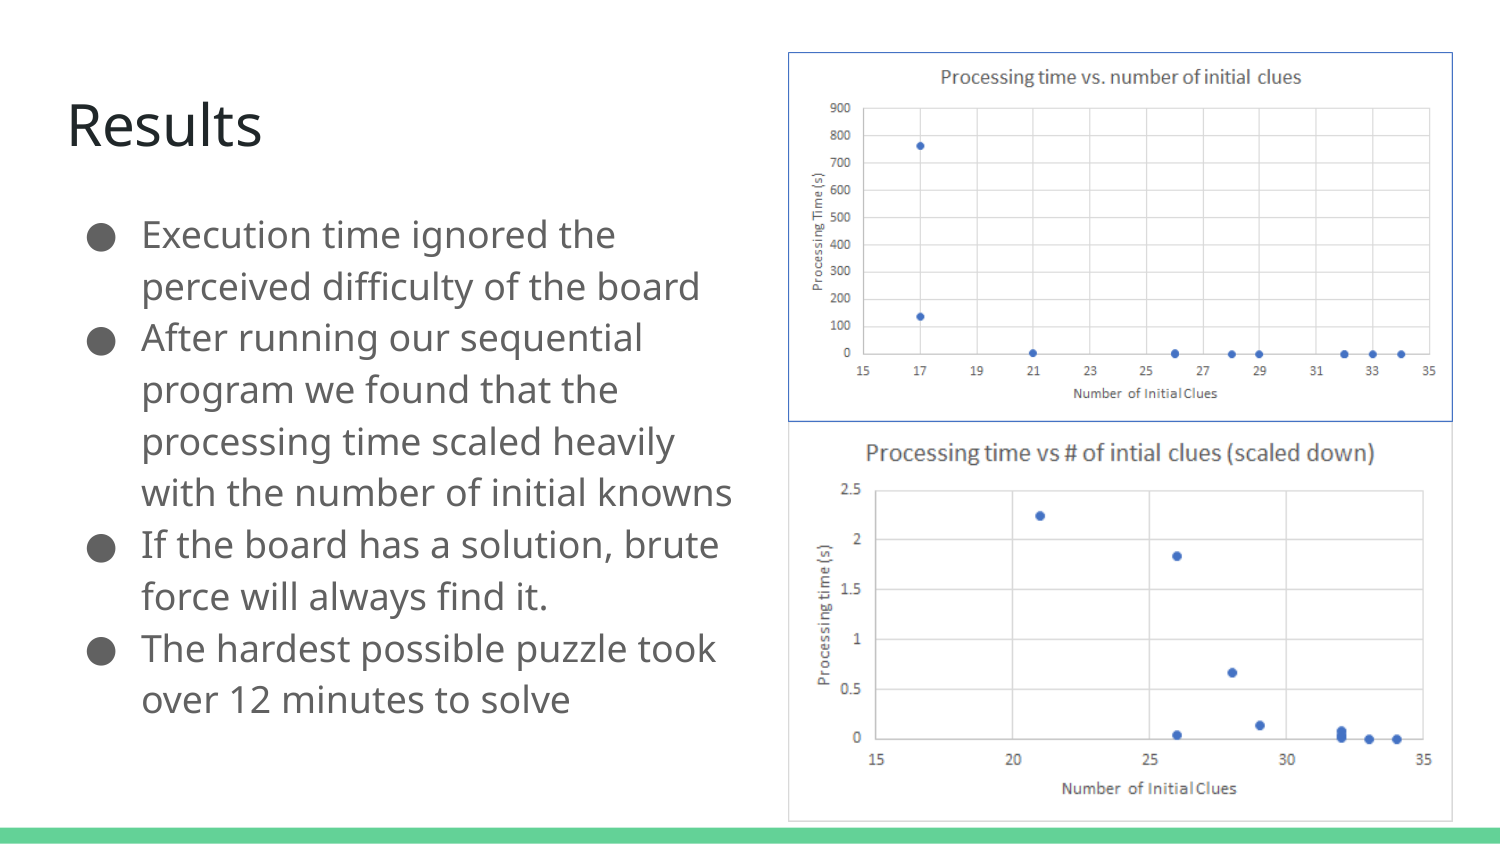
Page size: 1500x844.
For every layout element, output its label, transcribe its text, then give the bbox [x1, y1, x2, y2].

title Results [51, 72, 782, 167]
picture [787, 52, 1454, 822]
list Execution time ignored the perceived difficulty of the board After running our sequential program we found that the processing time scaled heavily with the number of initial knowns If the board has a solution, brute force will always find it. The hardest possible puzzle took over 12 minutes to solve [51, 189, 750, 788]
